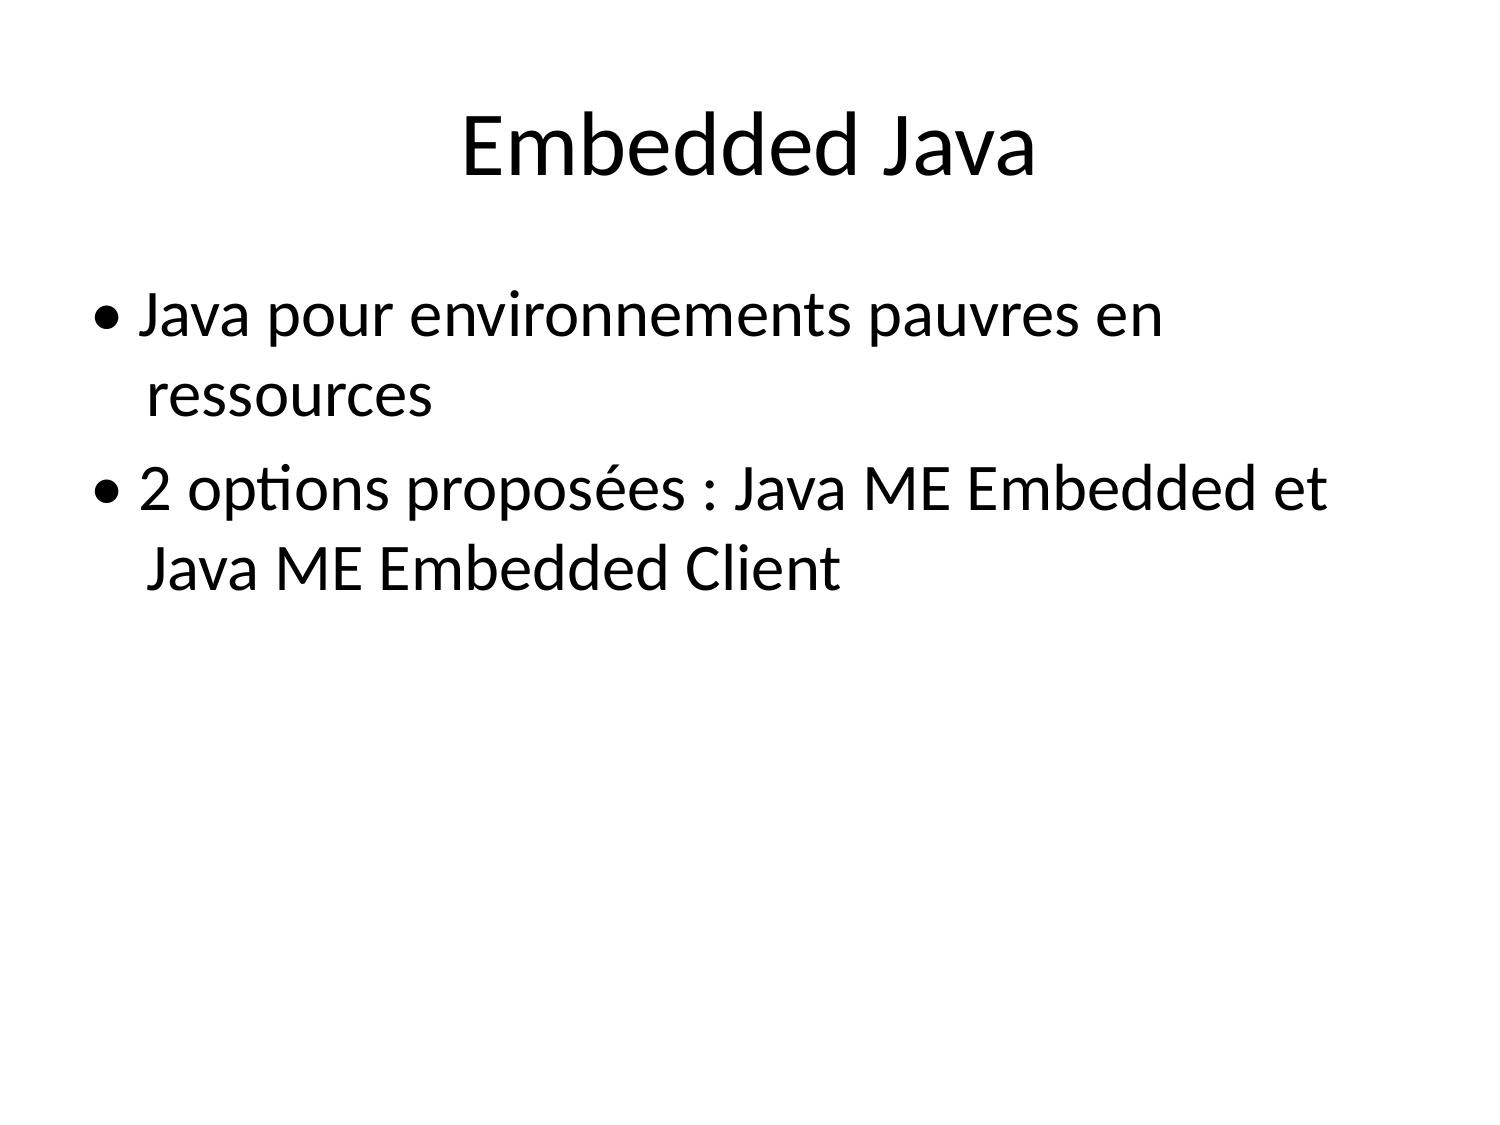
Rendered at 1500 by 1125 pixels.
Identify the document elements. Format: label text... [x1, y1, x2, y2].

list • Java pour environnements pauvres en ressources • 2 options proposées : Java ME Embedded et Java ME Embedded Client [75, 262, 1425, 1005]
title Embedded Java [75, 45, 1425, 233]
